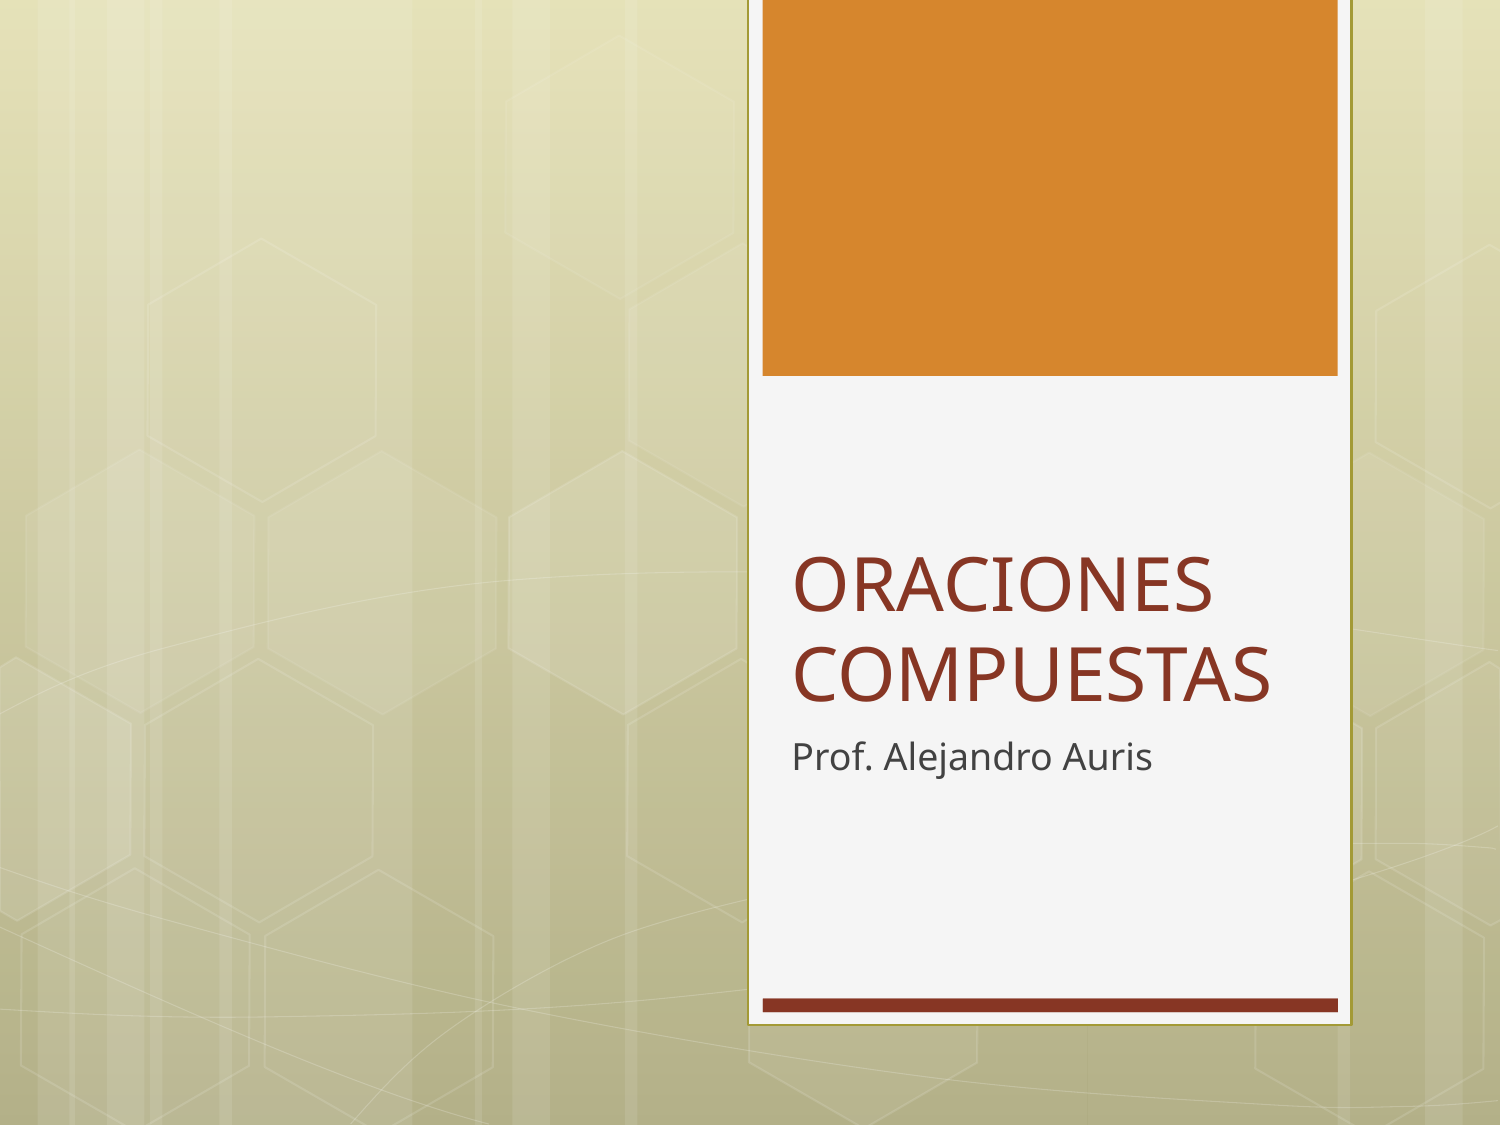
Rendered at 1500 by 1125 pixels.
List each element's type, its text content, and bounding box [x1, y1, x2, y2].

title ORACIONES COMPUESTAS [776, 444, 1320, 724]
subtitle Prof. Alejandro Auris [776, 725, 1320, 933]
